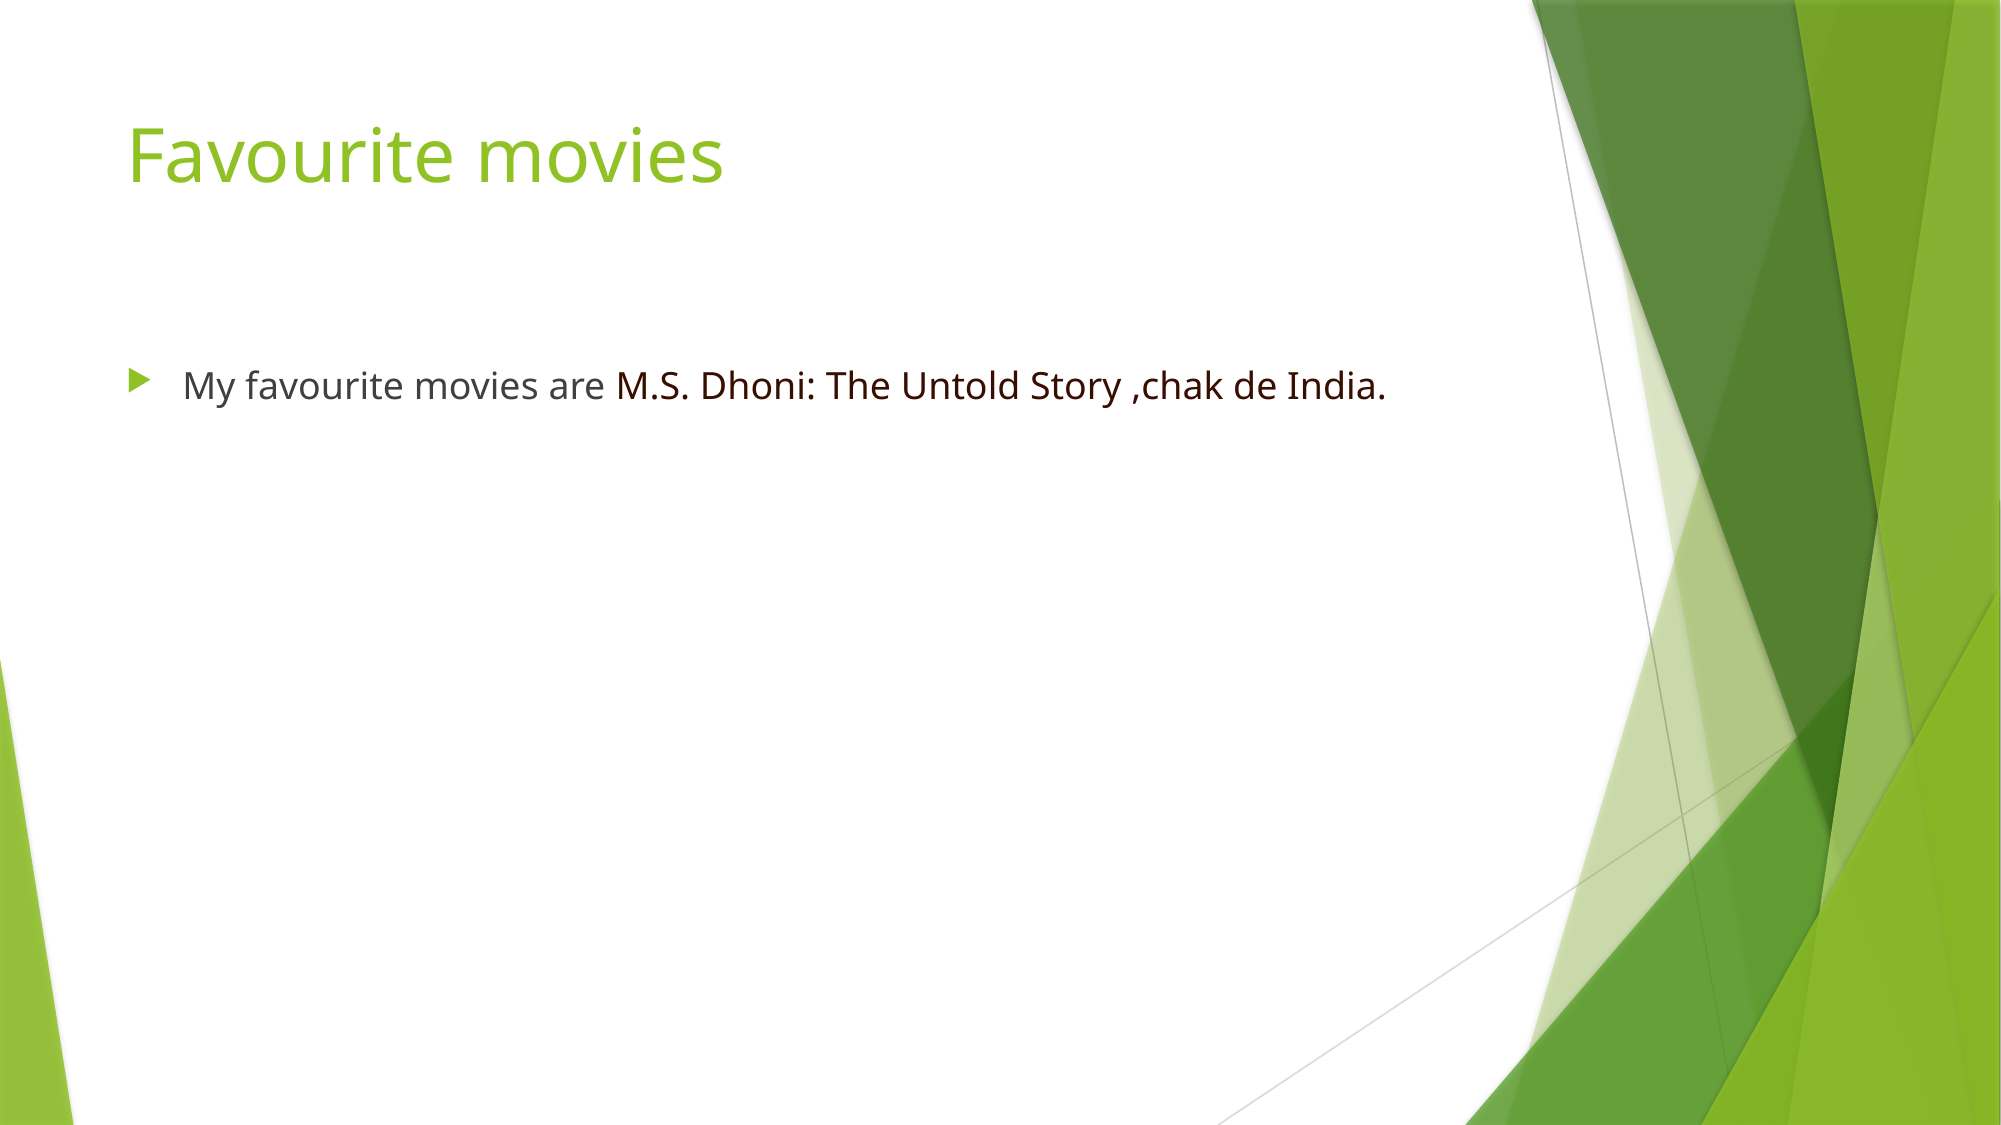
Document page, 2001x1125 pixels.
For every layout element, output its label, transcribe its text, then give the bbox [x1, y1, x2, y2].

list My favourite movies are M.S. Dhoni: The Untold Story ,chak de India. [111, 354, 1522, 992]
title Favourite movies [111, 99, 1522, 317]
